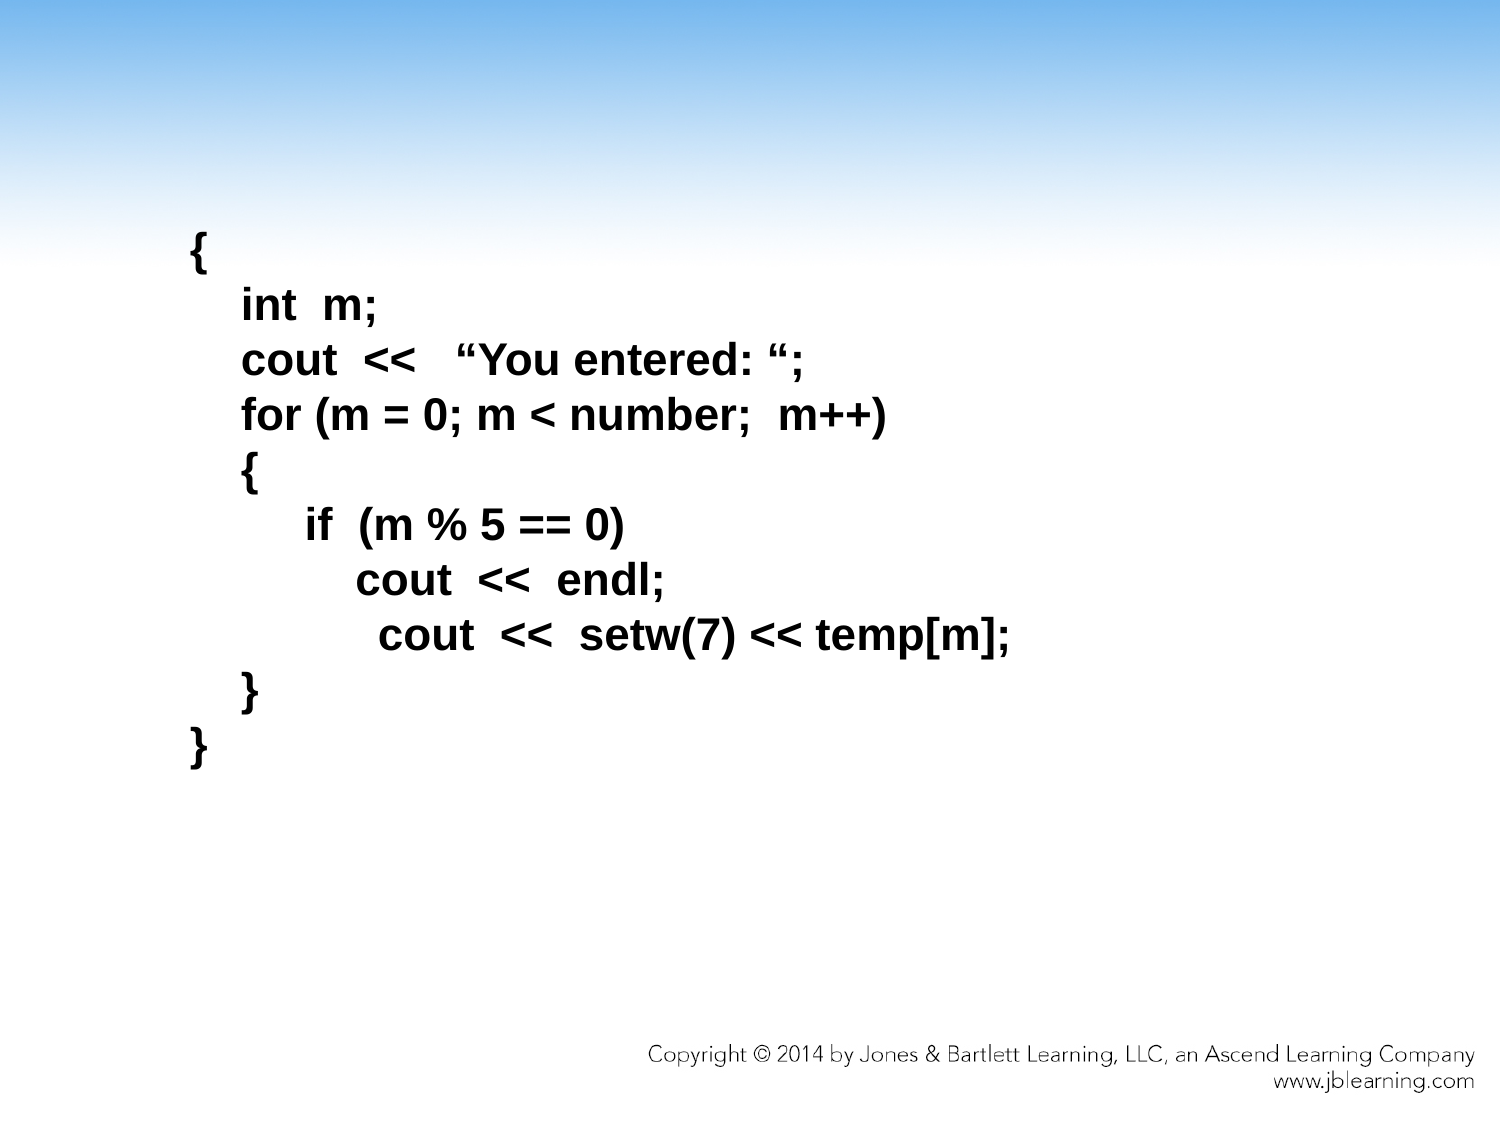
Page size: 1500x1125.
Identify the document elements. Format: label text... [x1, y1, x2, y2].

picture [0, 0, 1500, 1125]
text_box { int m; cout << “You entered: “; for (m = 0; m < number; m++) { if (m % 5 == 0) cout << endl; cout << setw(7) << temp[m]; } } [174, 212, 1350, 777]
